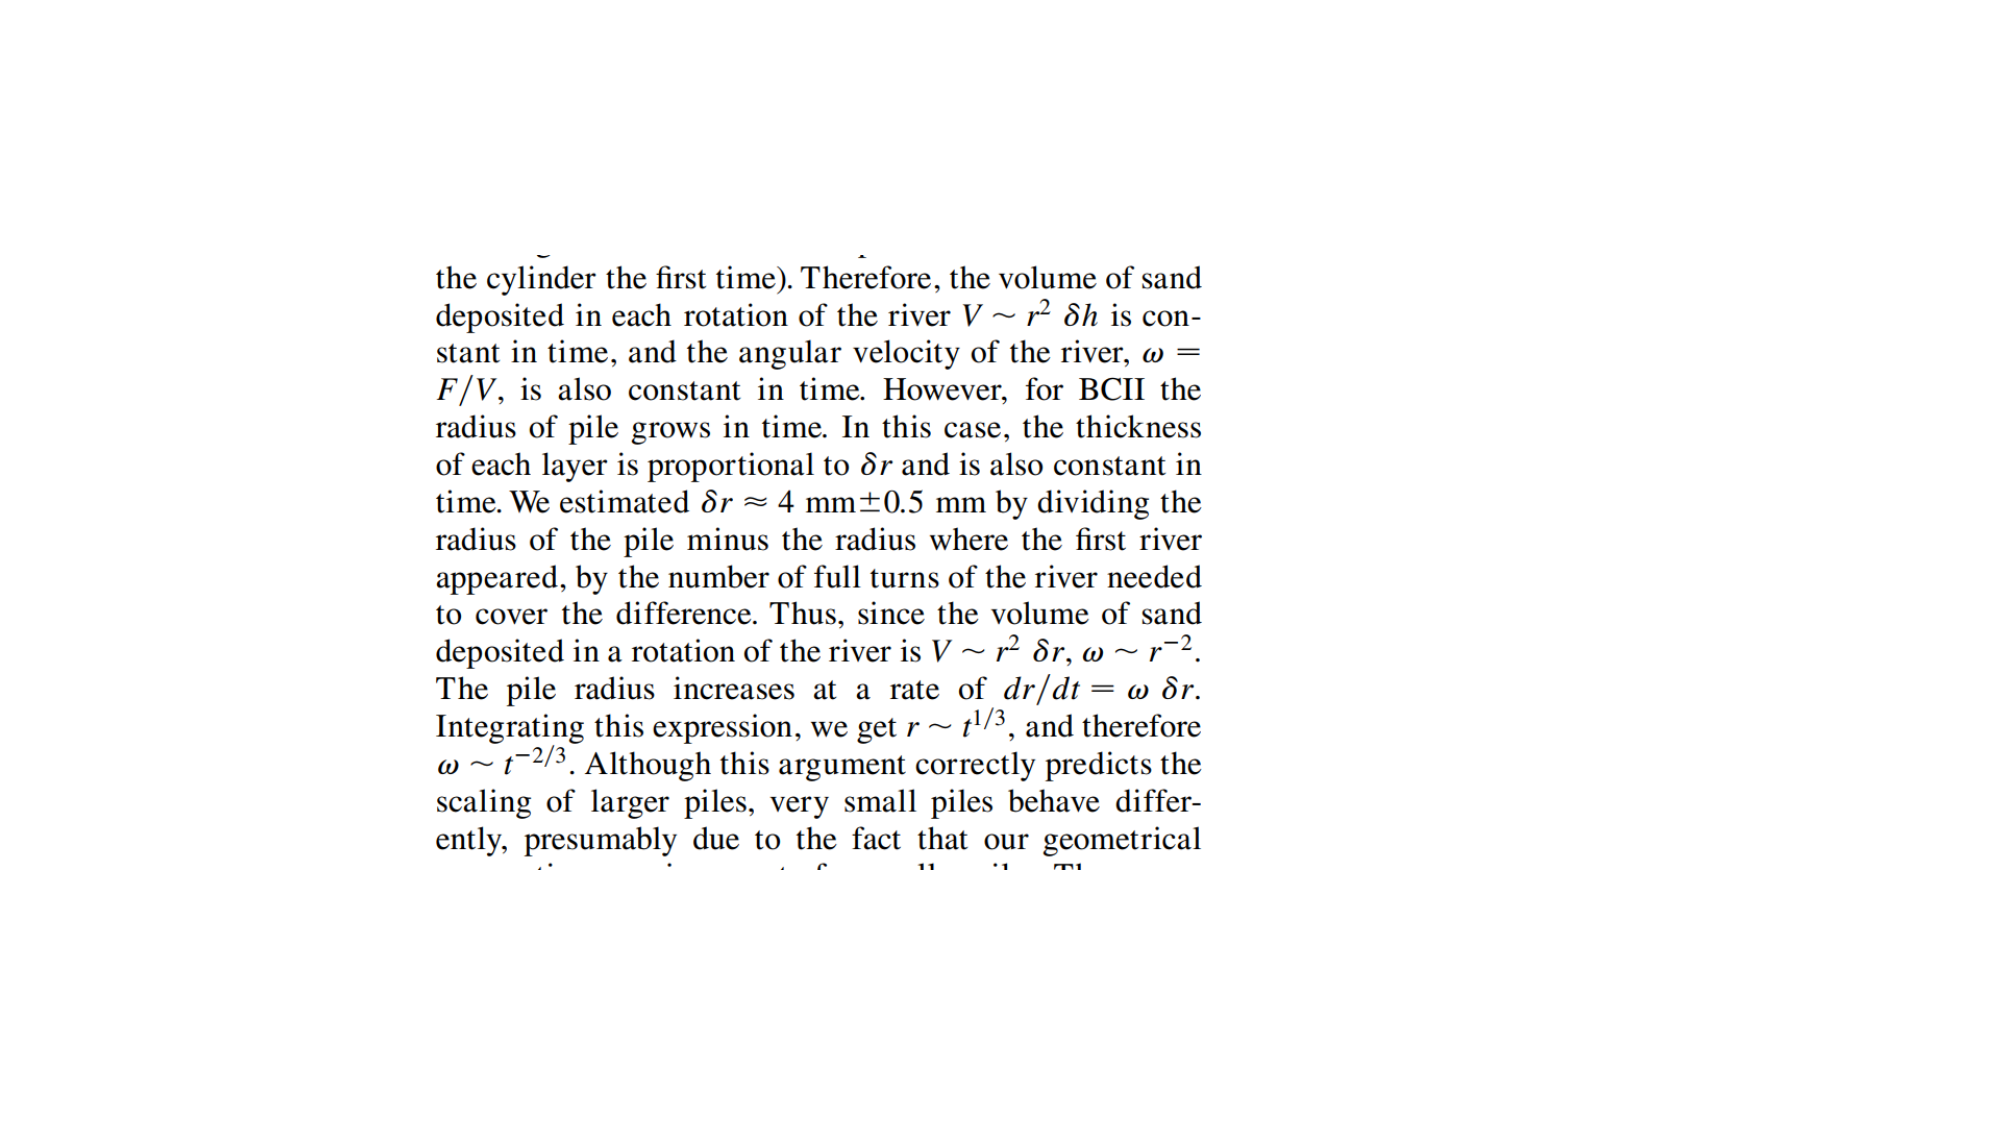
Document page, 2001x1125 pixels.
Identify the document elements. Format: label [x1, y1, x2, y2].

picture [410, 255, 1228, 870]
